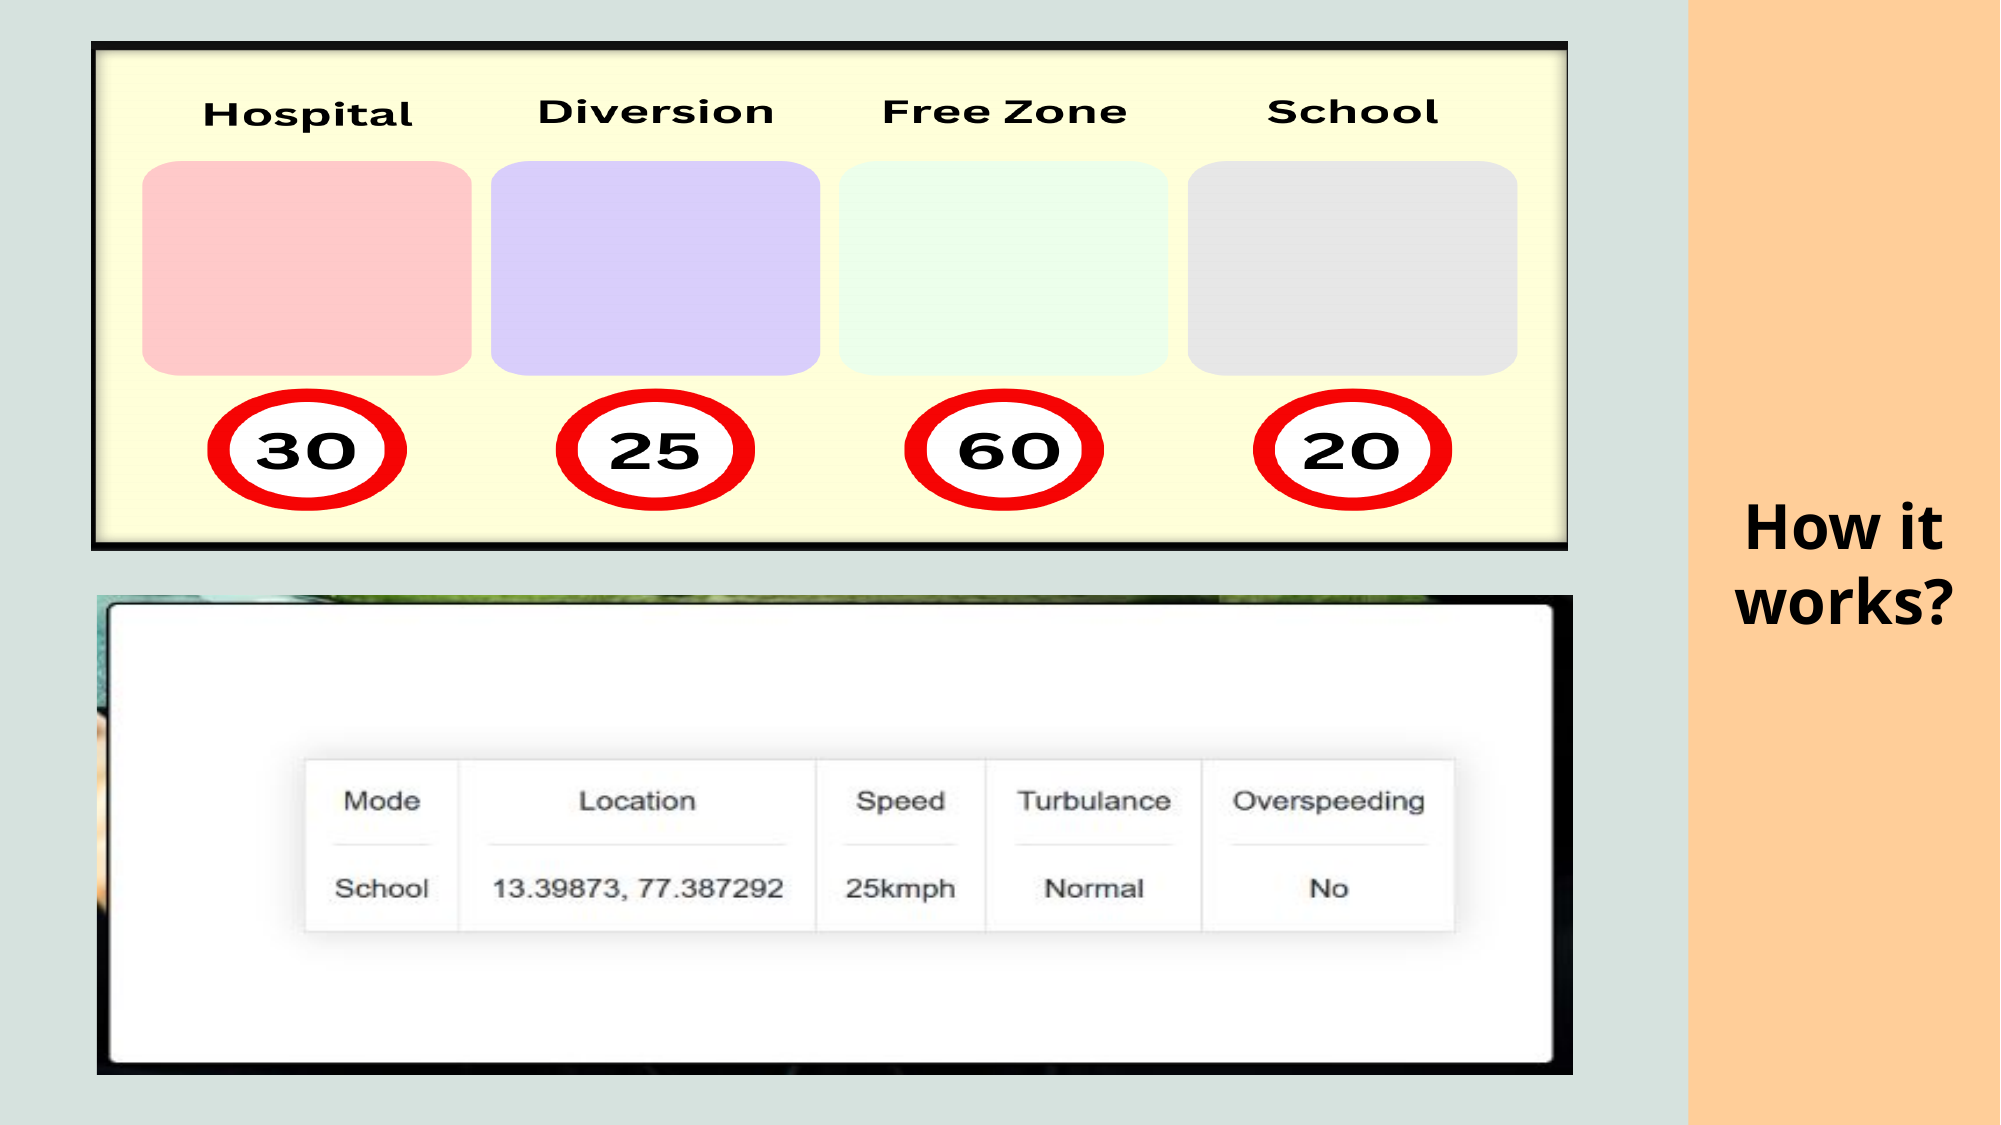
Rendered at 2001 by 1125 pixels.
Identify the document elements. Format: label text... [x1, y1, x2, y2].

picture [97, 596, 1573, 1075]
picture [92, 42, 1568, 551]
text_box How it works? [1688, 0, 2000, 1125]
